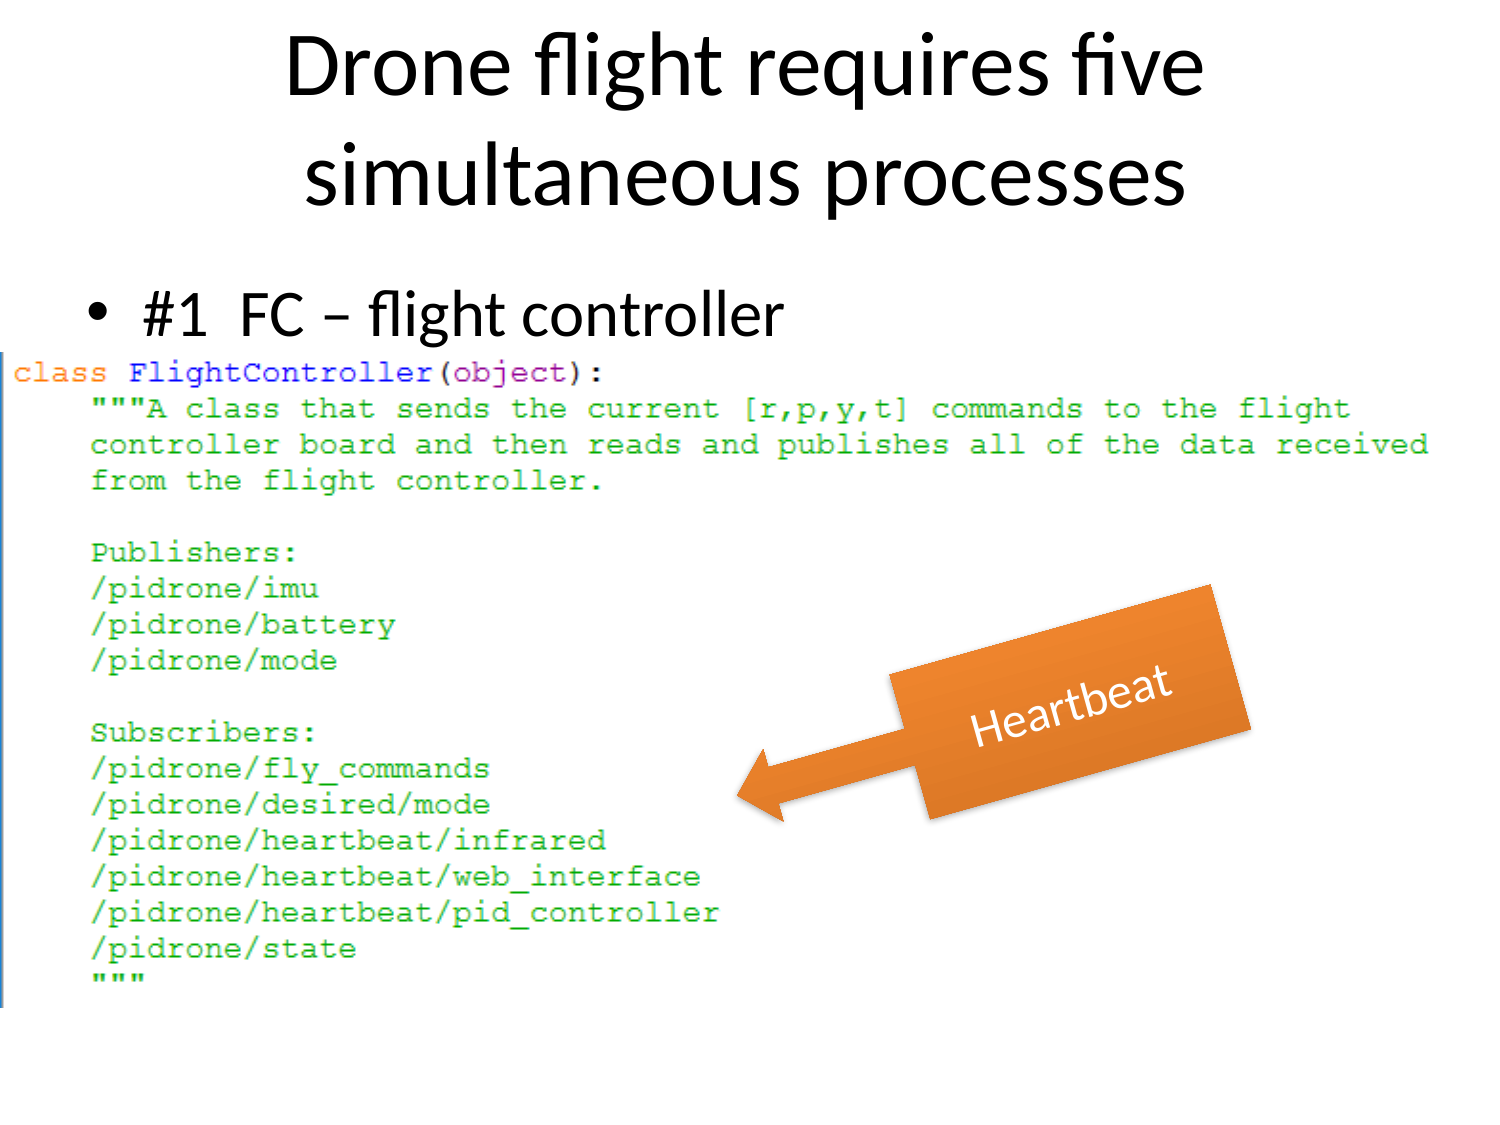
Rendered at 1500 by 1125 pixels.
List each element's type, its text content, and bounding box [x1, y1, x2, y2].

list #1 FC – flight controller [71, 262, 1422, 351]
picture [0, 352, 1488, 1008]
title Drone flight requires five simultaneous processes [71, 75, 1422, 262]
